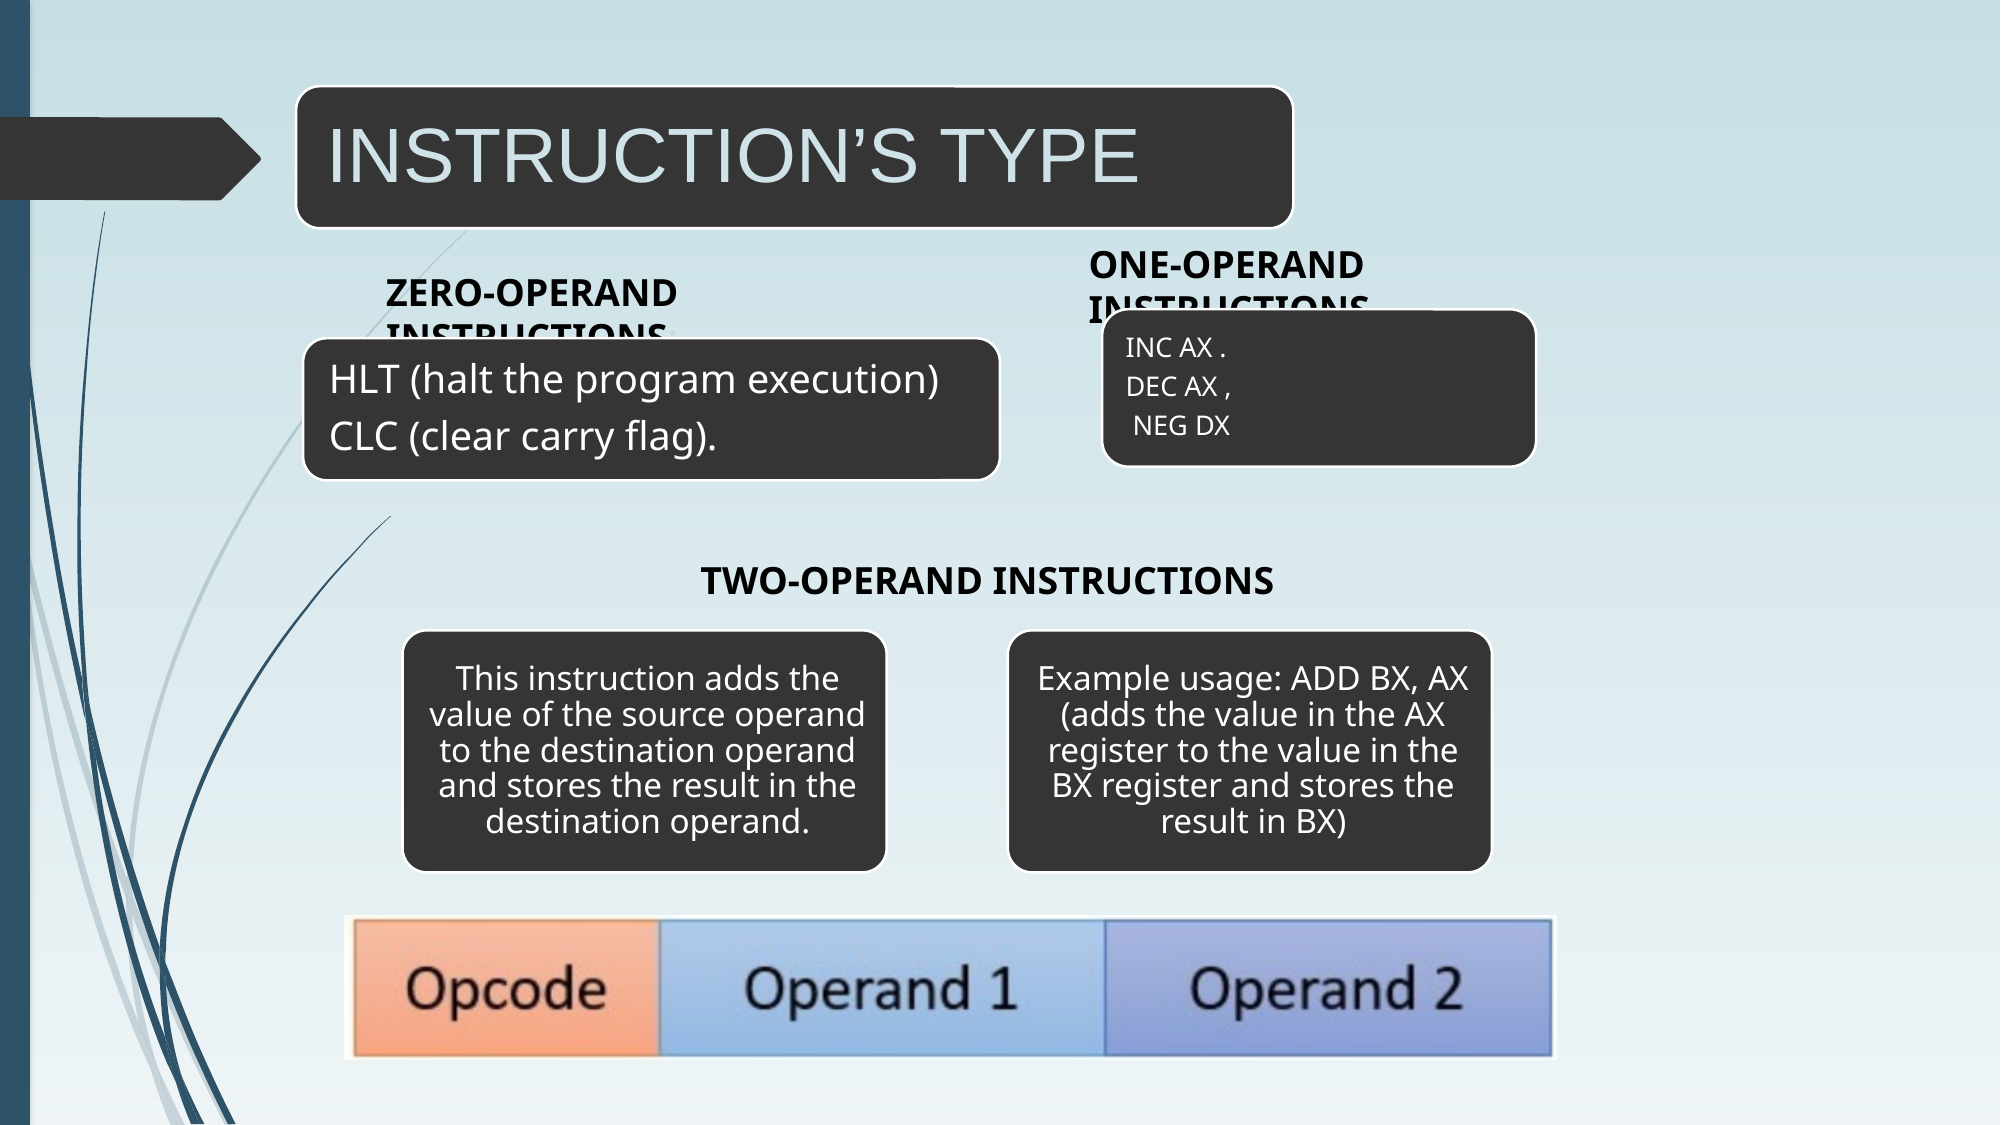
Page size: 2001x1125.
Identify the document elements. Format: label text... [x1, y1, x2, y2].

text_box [295, 85, 1294, 229]
text_box TWO-OPERAND INSTRUCTIONS [685, 549, 1780, 610]
picture [343, 915, 1557, 1060]
text_box ZERO-OPERAND INSTRUCTIONS: [371, 261, 951, 336]
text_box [302, 337, 1001, 490]
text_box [343, 629, 1551, 873]
text_box ONE-OPERAND INSTRUCTIONS [1073, 233, 1587, 339]
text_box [1101, 307, 1551, 474]
